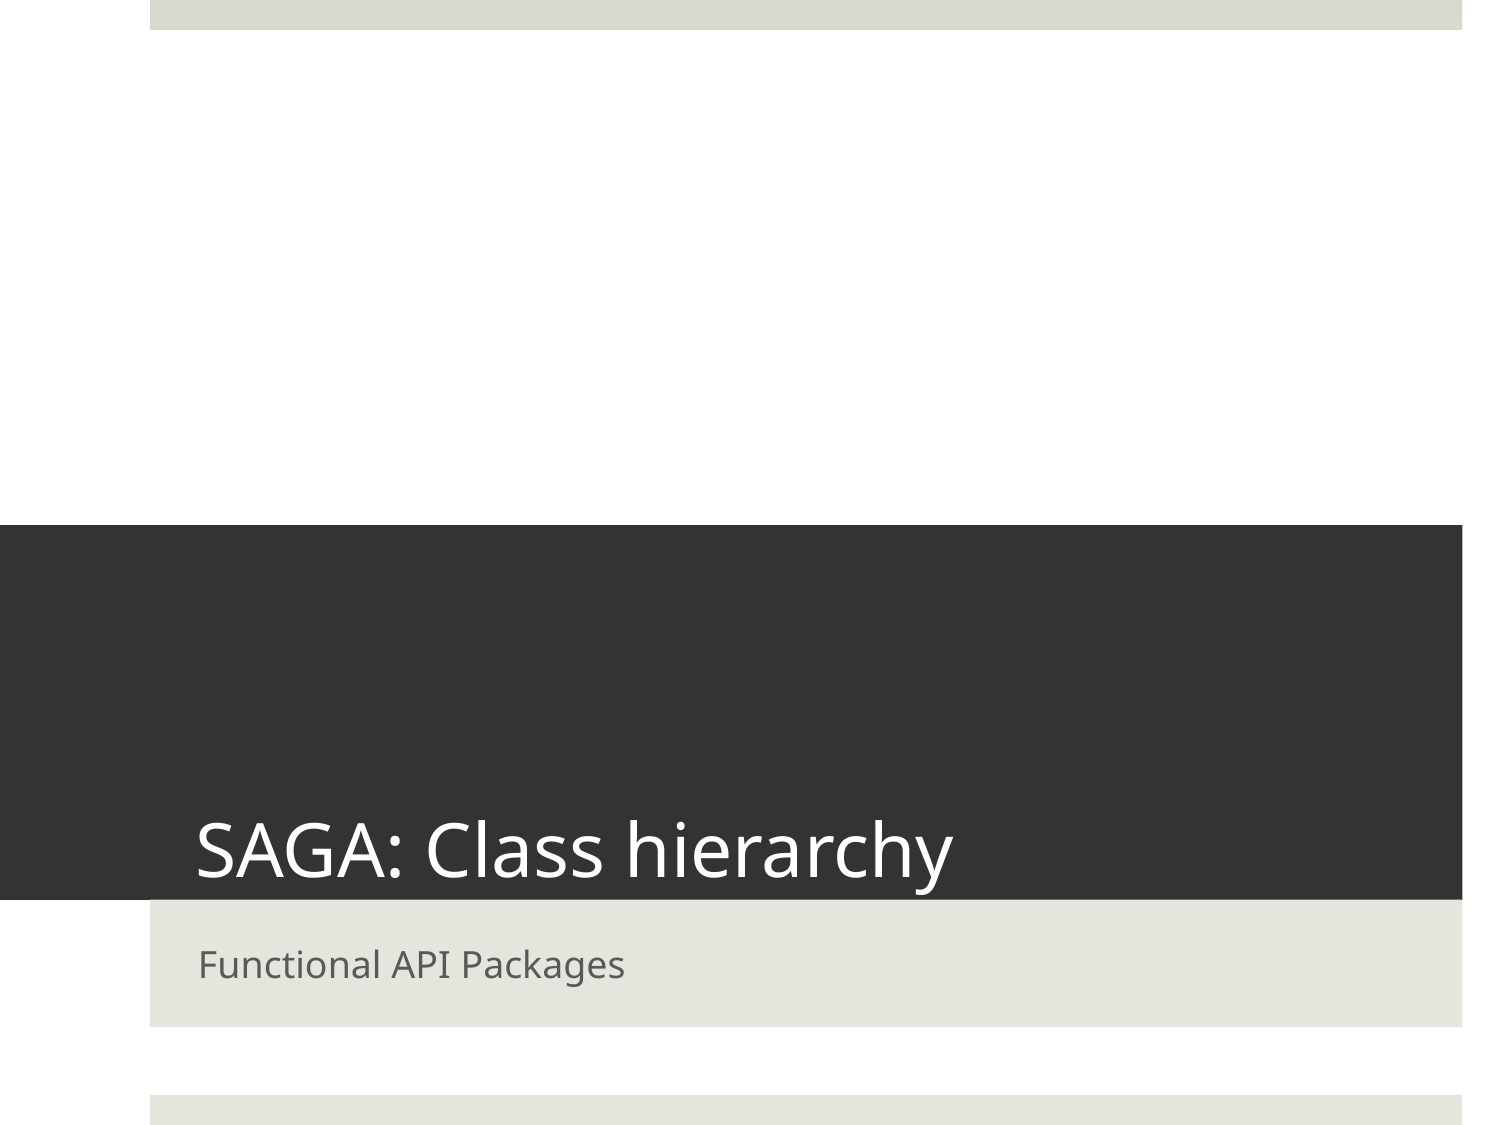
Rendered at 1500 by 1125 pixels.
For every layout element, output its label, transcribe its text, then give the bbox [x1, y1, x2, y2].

list Functional API Packages [150, 899, 1463, 1028]
title SAGA: Class hierarchy [0, 525, 1463, 900]
